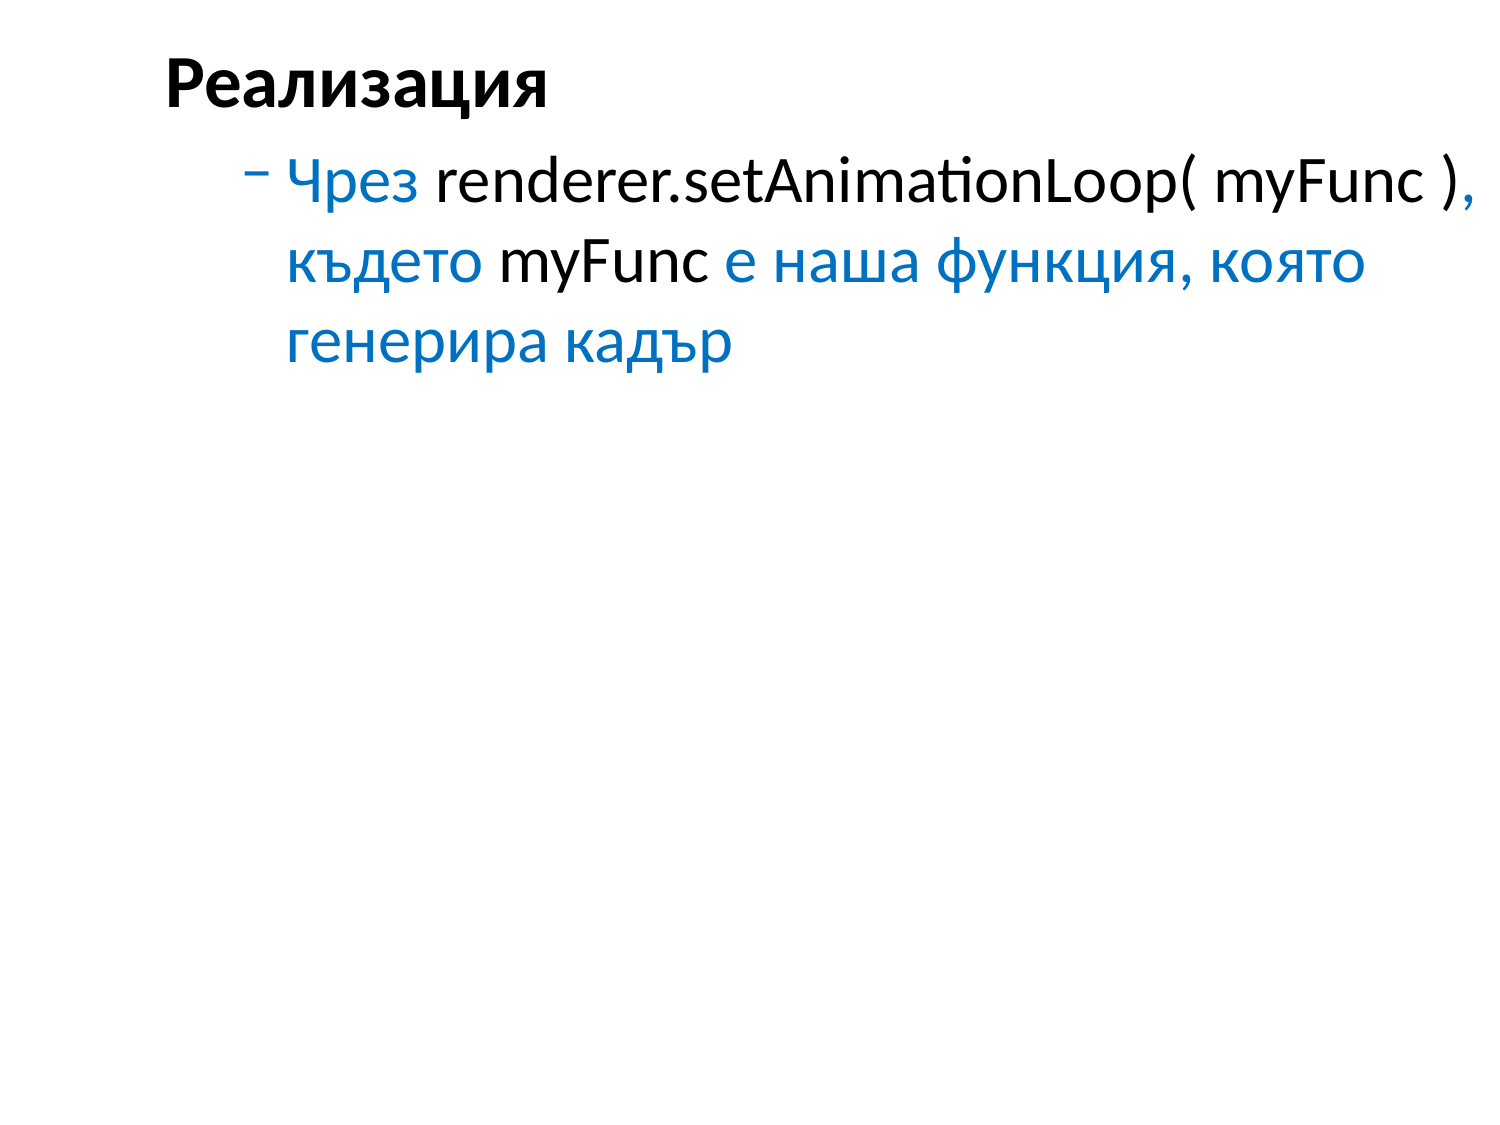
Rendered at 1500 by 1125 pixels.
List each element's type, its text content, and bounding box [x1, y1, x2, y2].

list Реализация Чрез renderer.setAnimationLoop( myFunc ), където myFunc е наша функция, която генерира кадър [150, 24, 1500, 1100]
